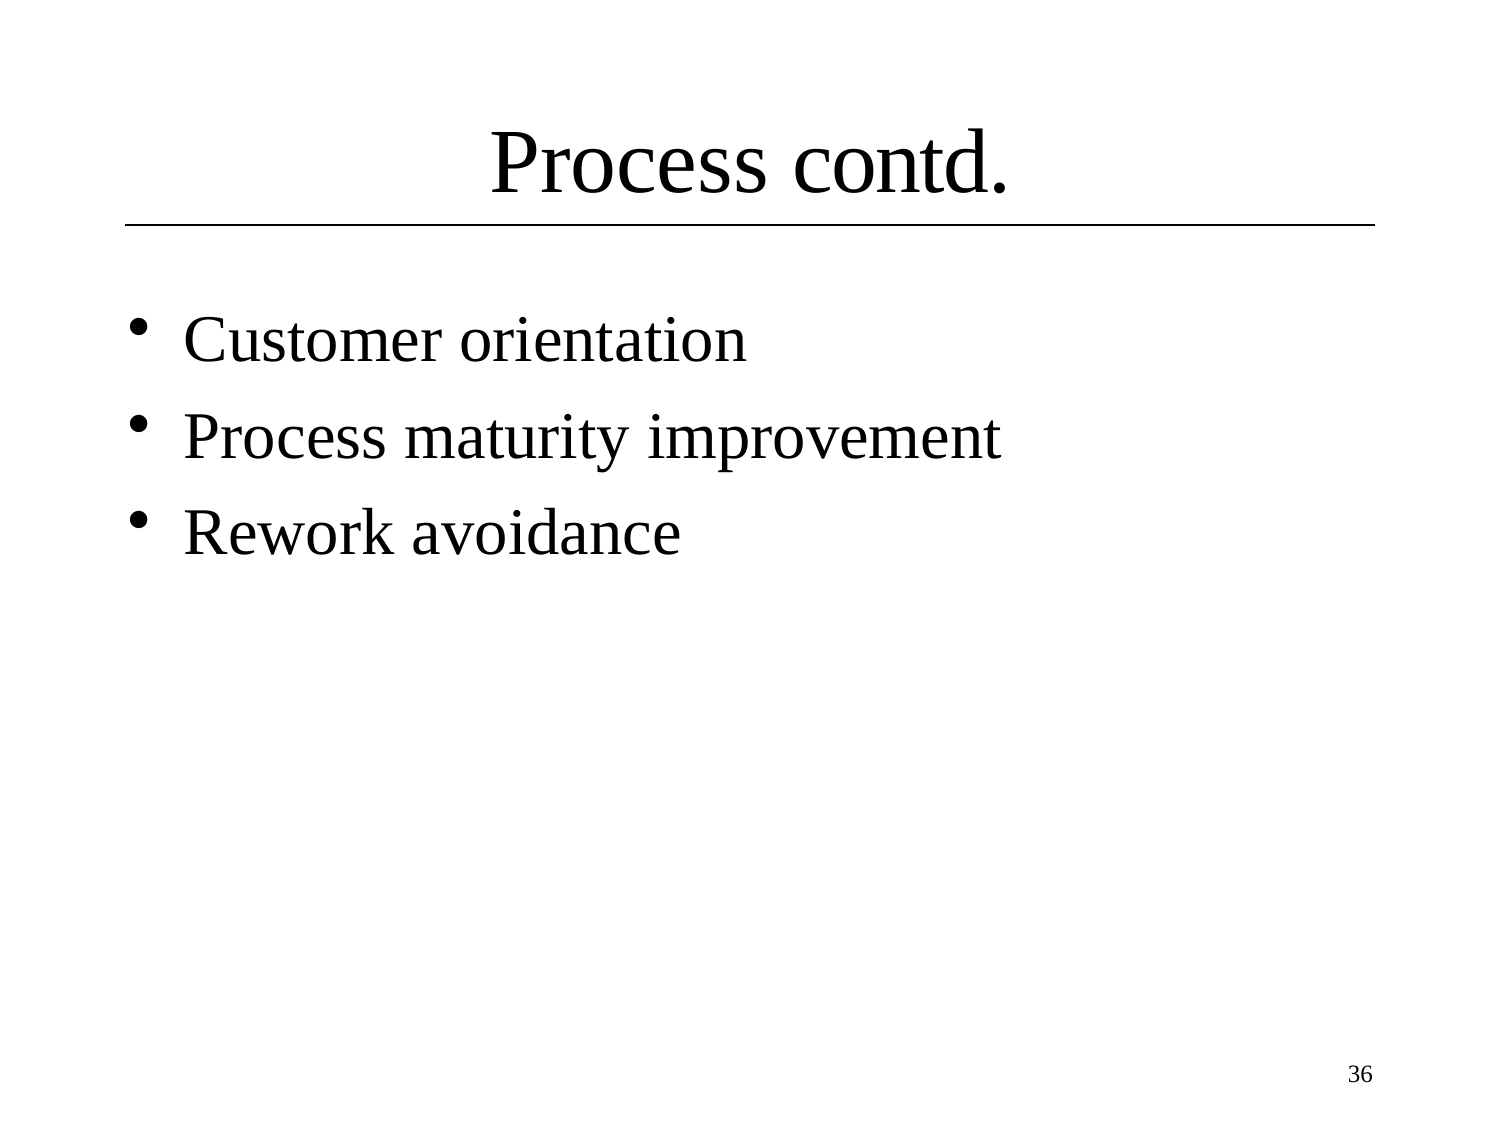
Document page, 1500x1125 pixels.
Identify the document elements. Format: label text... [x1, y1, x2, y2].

text_box Customer orientation Process maturity improvement Rework avoidance [125, 276, 1005, 568]
title Process contd. [448, 99, 1050, 290]
slide_number 36 [1343, 1058, 1377, 1125]
